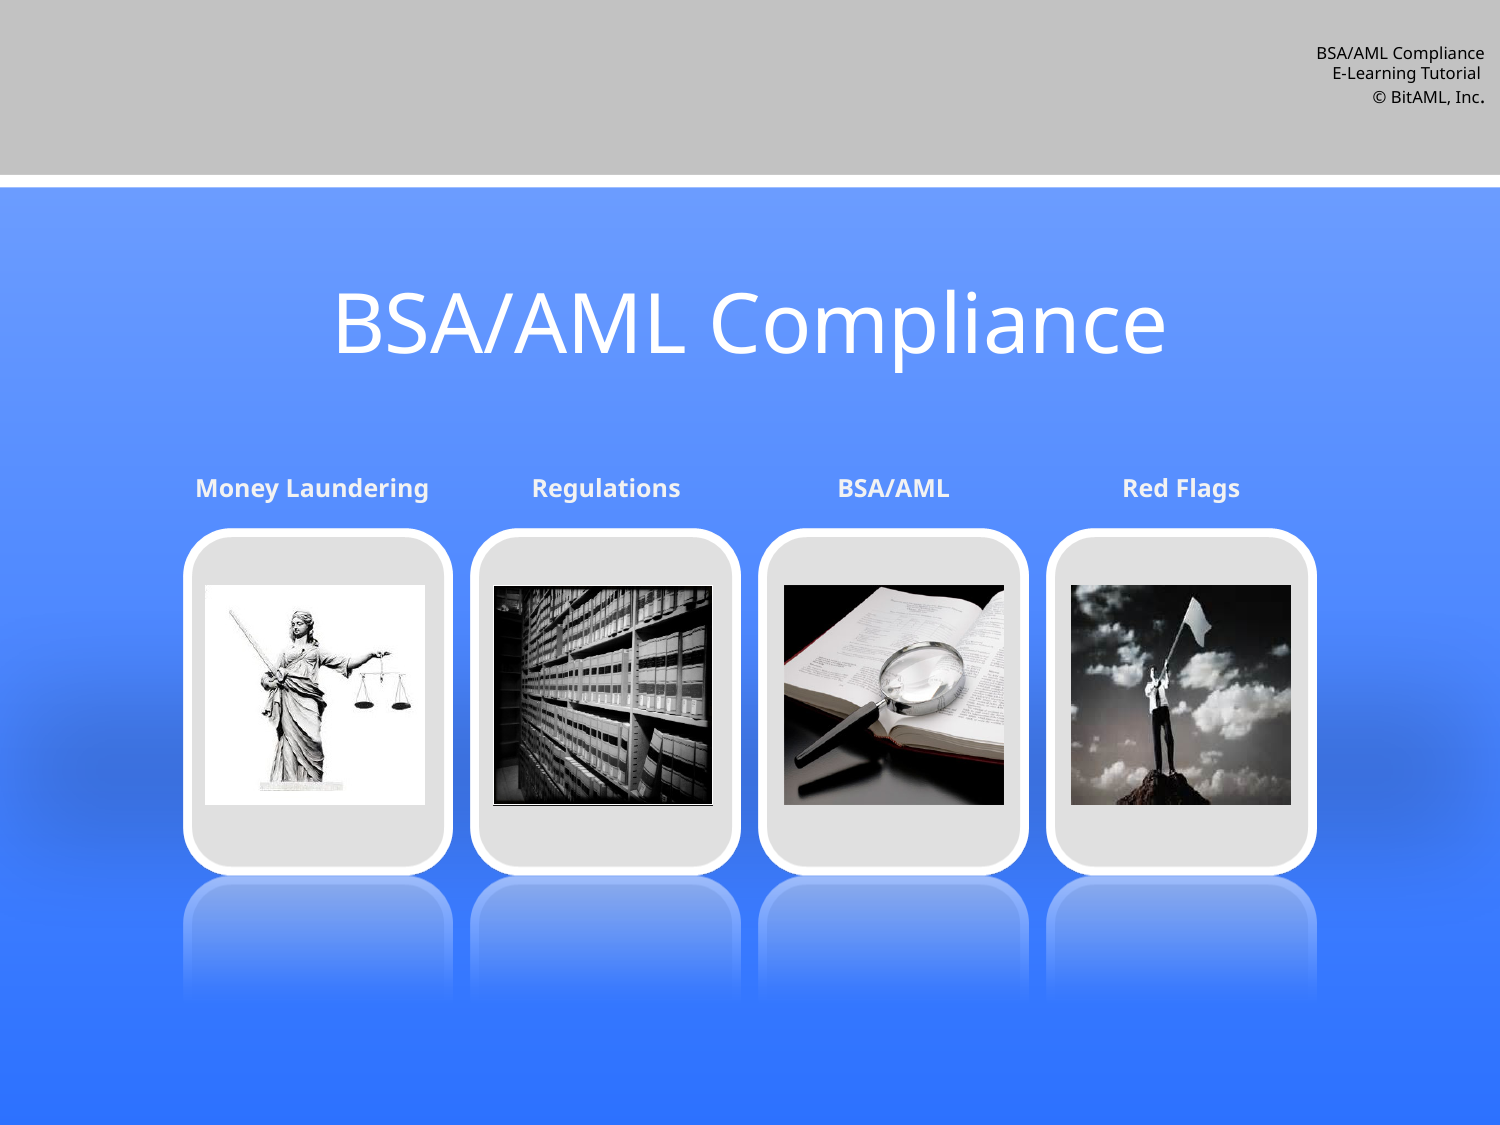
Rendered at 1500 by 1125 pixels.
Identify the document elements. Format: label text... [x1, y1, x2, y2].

list BSA/AML [762, 464, 1025, 519]
picture [181, 528, 1319, 1125]
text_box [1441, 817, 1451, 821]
subtitle BSA/AML Compliance E-Learning Tutorial © BitAML, Inc. [450, 0, 1500, 138]
text_box A ) [62, 817, 77, 821]
list Regulations [474, 464, 738, 519]
text_box A ) [1412, 817, 1427, 821]
title BSA/AML Compliance [75, 262, 1425, 450]
list Money Laundering [174, 464, 450, 519]
list Red Flags [1050, 464, 1313, 519]
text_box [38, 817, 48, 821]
